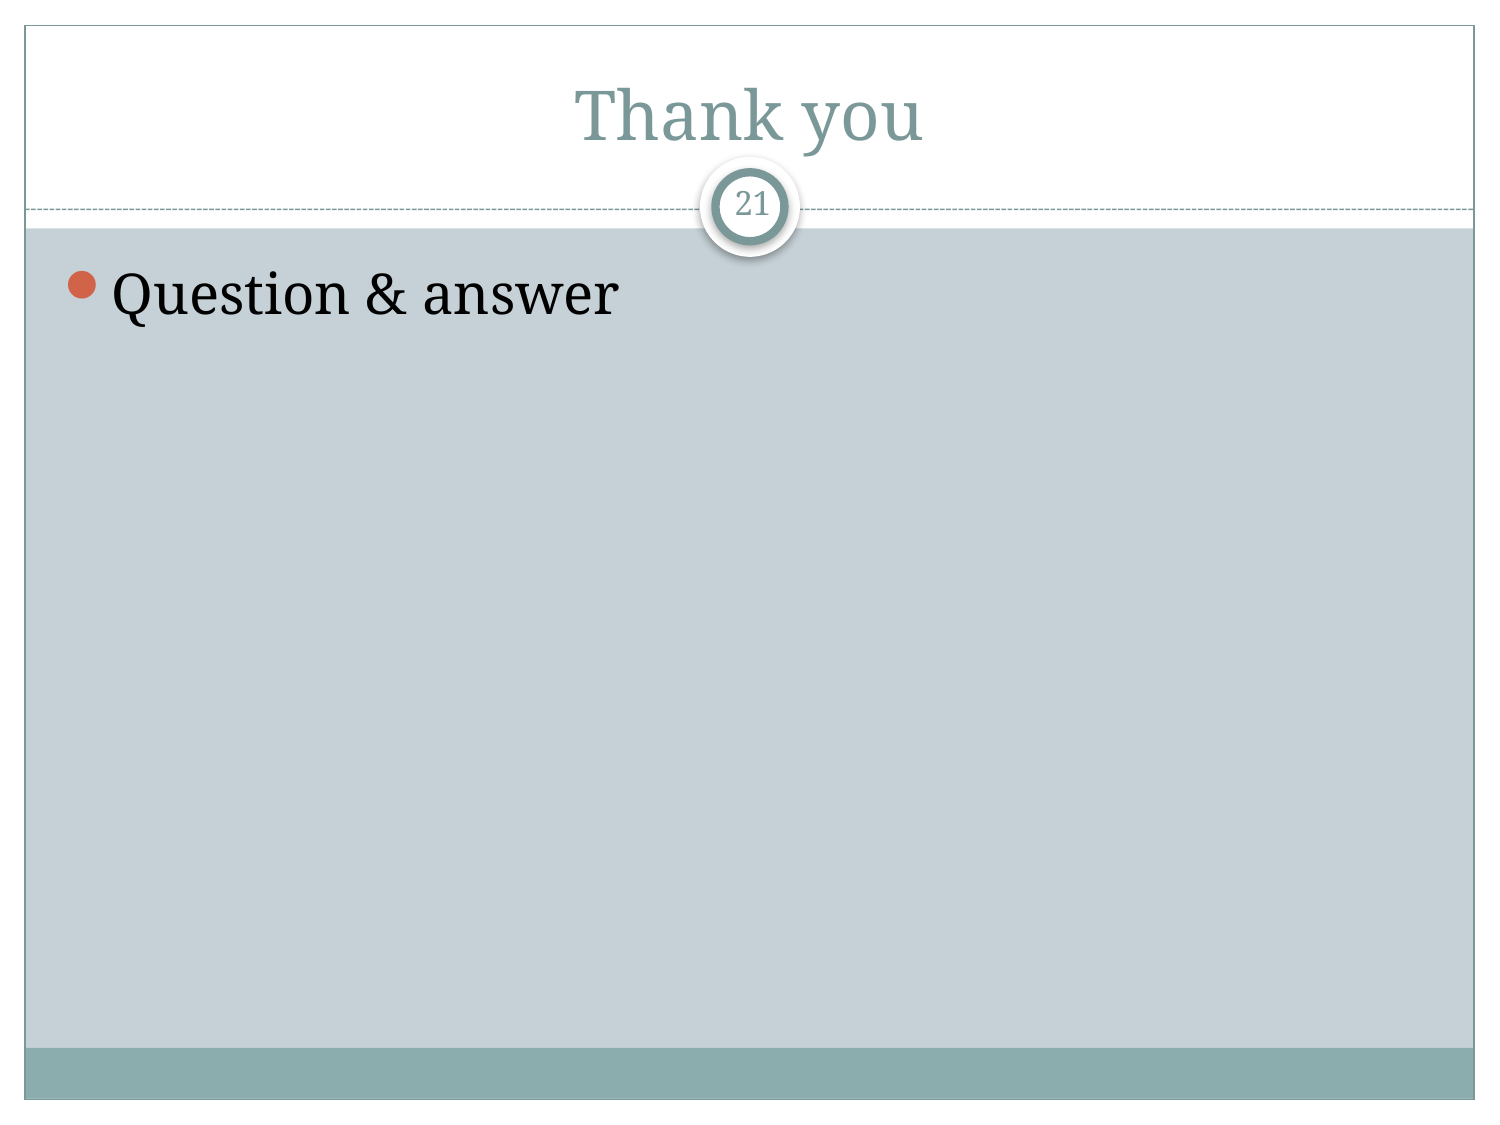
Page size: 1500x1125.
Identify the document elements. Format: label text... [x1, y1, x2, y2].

list Question & answer [49, 250, 1445, 1001]
slide_number 21 [715, 168, 791, 241]
title Thank you [49, 37, 1450, 162]
